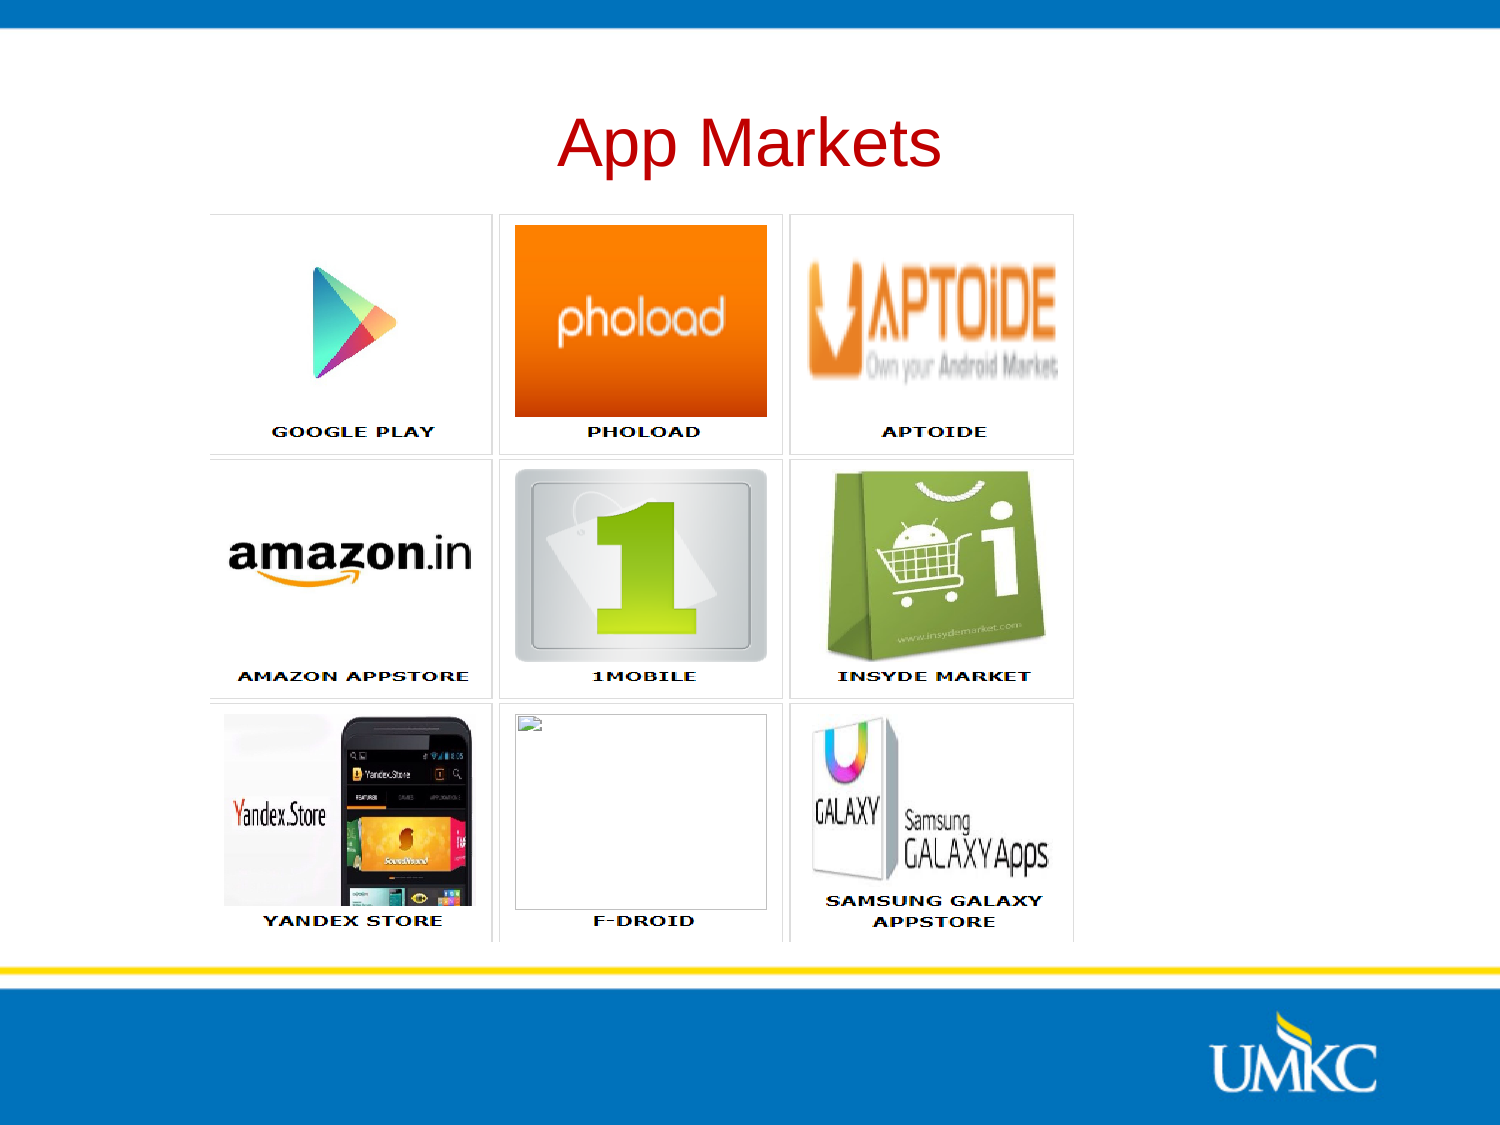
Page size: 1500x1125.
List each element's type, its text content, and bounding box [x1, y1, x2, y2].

title App Markets [75, 45, 1425, 233]
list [210, 199, 1082, 942]
picture [0, 0, 1500, 1125]
